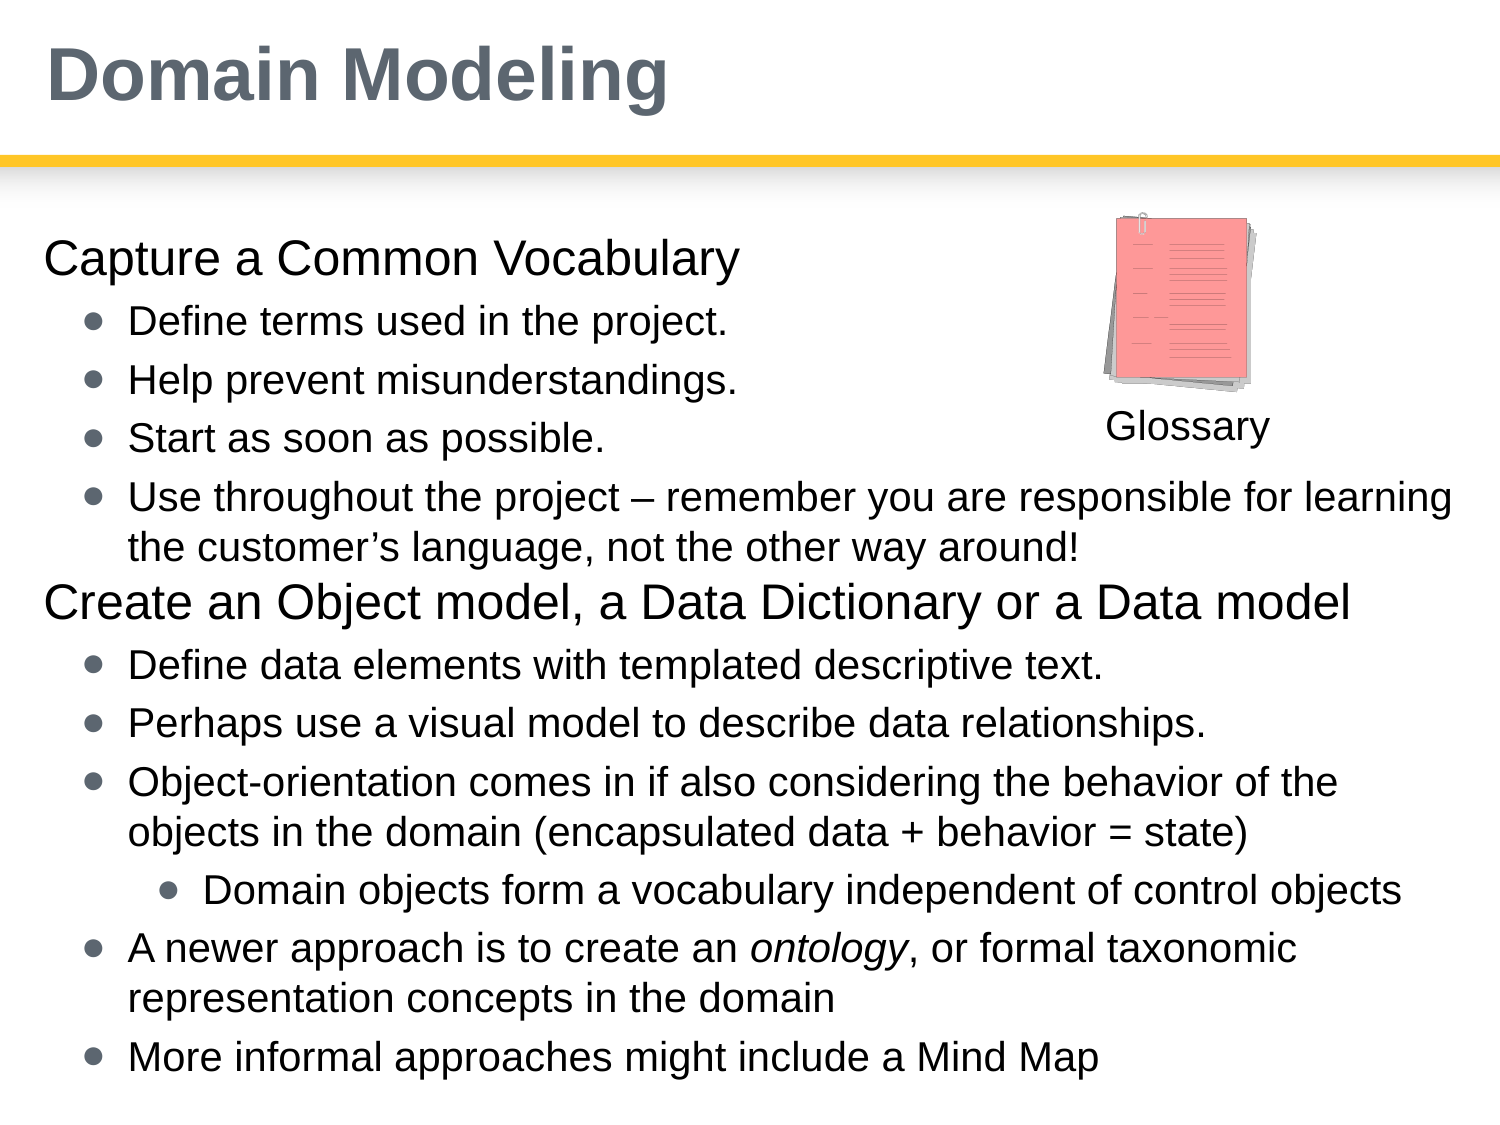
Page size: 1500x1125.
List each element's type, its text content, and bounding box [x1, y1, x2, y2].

list Capture a Common Vocabulary Define terms used in the project. Help prevent misunderstandings. Start as soon as possible. Use throughout the project – remember you are responsible for learning the customer’s language, not the other way around! Create an Object model, a Data Dictionary or a Data model Define data elements with templated descriptive text. Perhaps use a visual model to describe data relationships. Object-orientation comes in if also considering the behavior of the objects in the domain (encapsulated data + behavior = state) Domain objects form a vocabulary independent of control objects A newer approach is to create an ontology, or formal taxonomic representation concepts in the domain More informal approaches might include a Mind Map [32, 220, 1468, 716]
title Domain Modeling [31, 0, 1460, 154]
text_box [1090, 206, 1382, 444]
